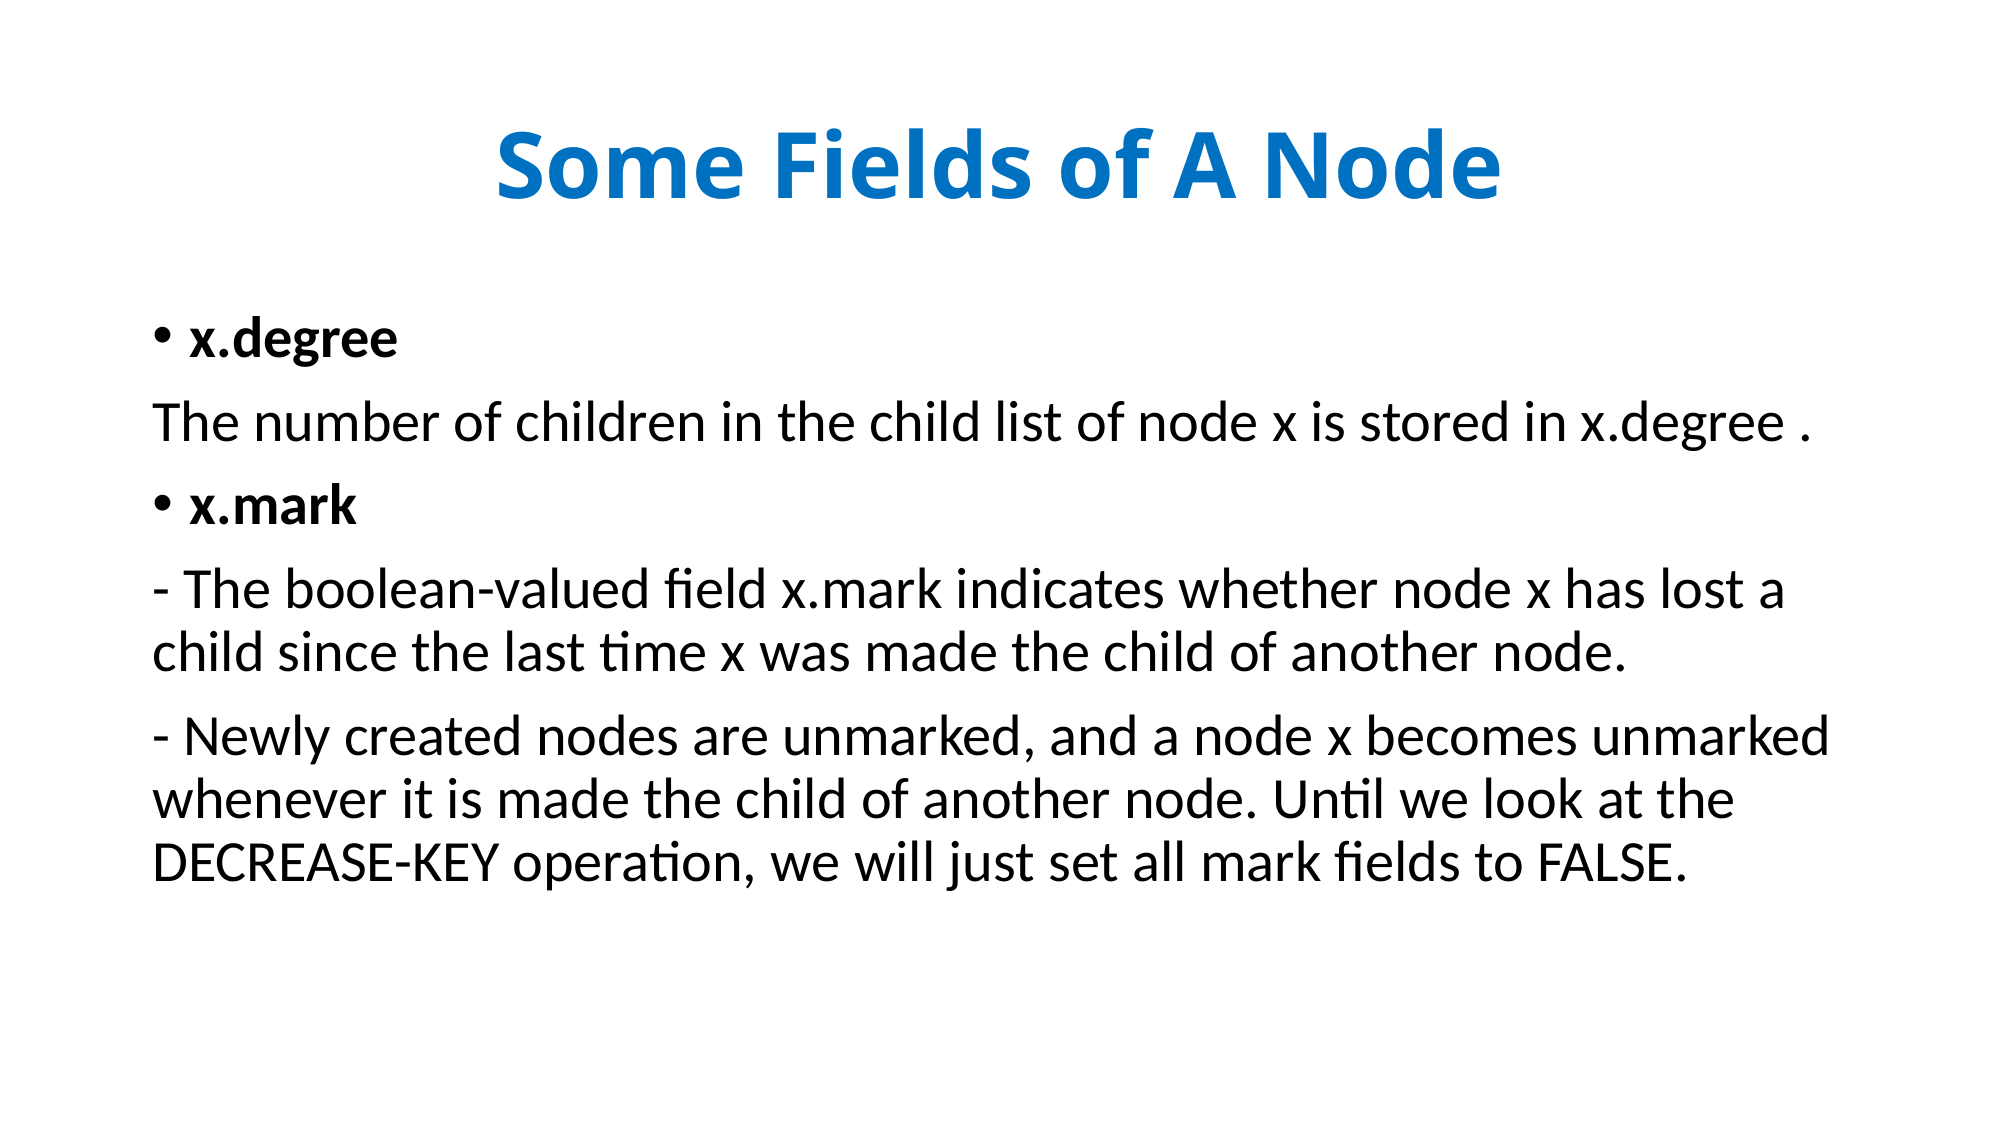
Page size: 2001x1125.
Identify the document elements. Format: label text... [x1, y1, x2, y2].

title Some Fields of A Node [137, 59, 1863, 278]
list x.degree The number of children in the child list of node x is stored in x.degree . x.mark - The boolean-valued field x.mark indicates whether node x has lost a child since the last time x was made the child of another node. - Newly created nodes are unmarked, and a node x becomes unmarked whenever it is made the child of another node. Until we look at the DECREASE-KEY operation, we will just set all mark fields to FALSE. [137, 299, 1863, 1014]
